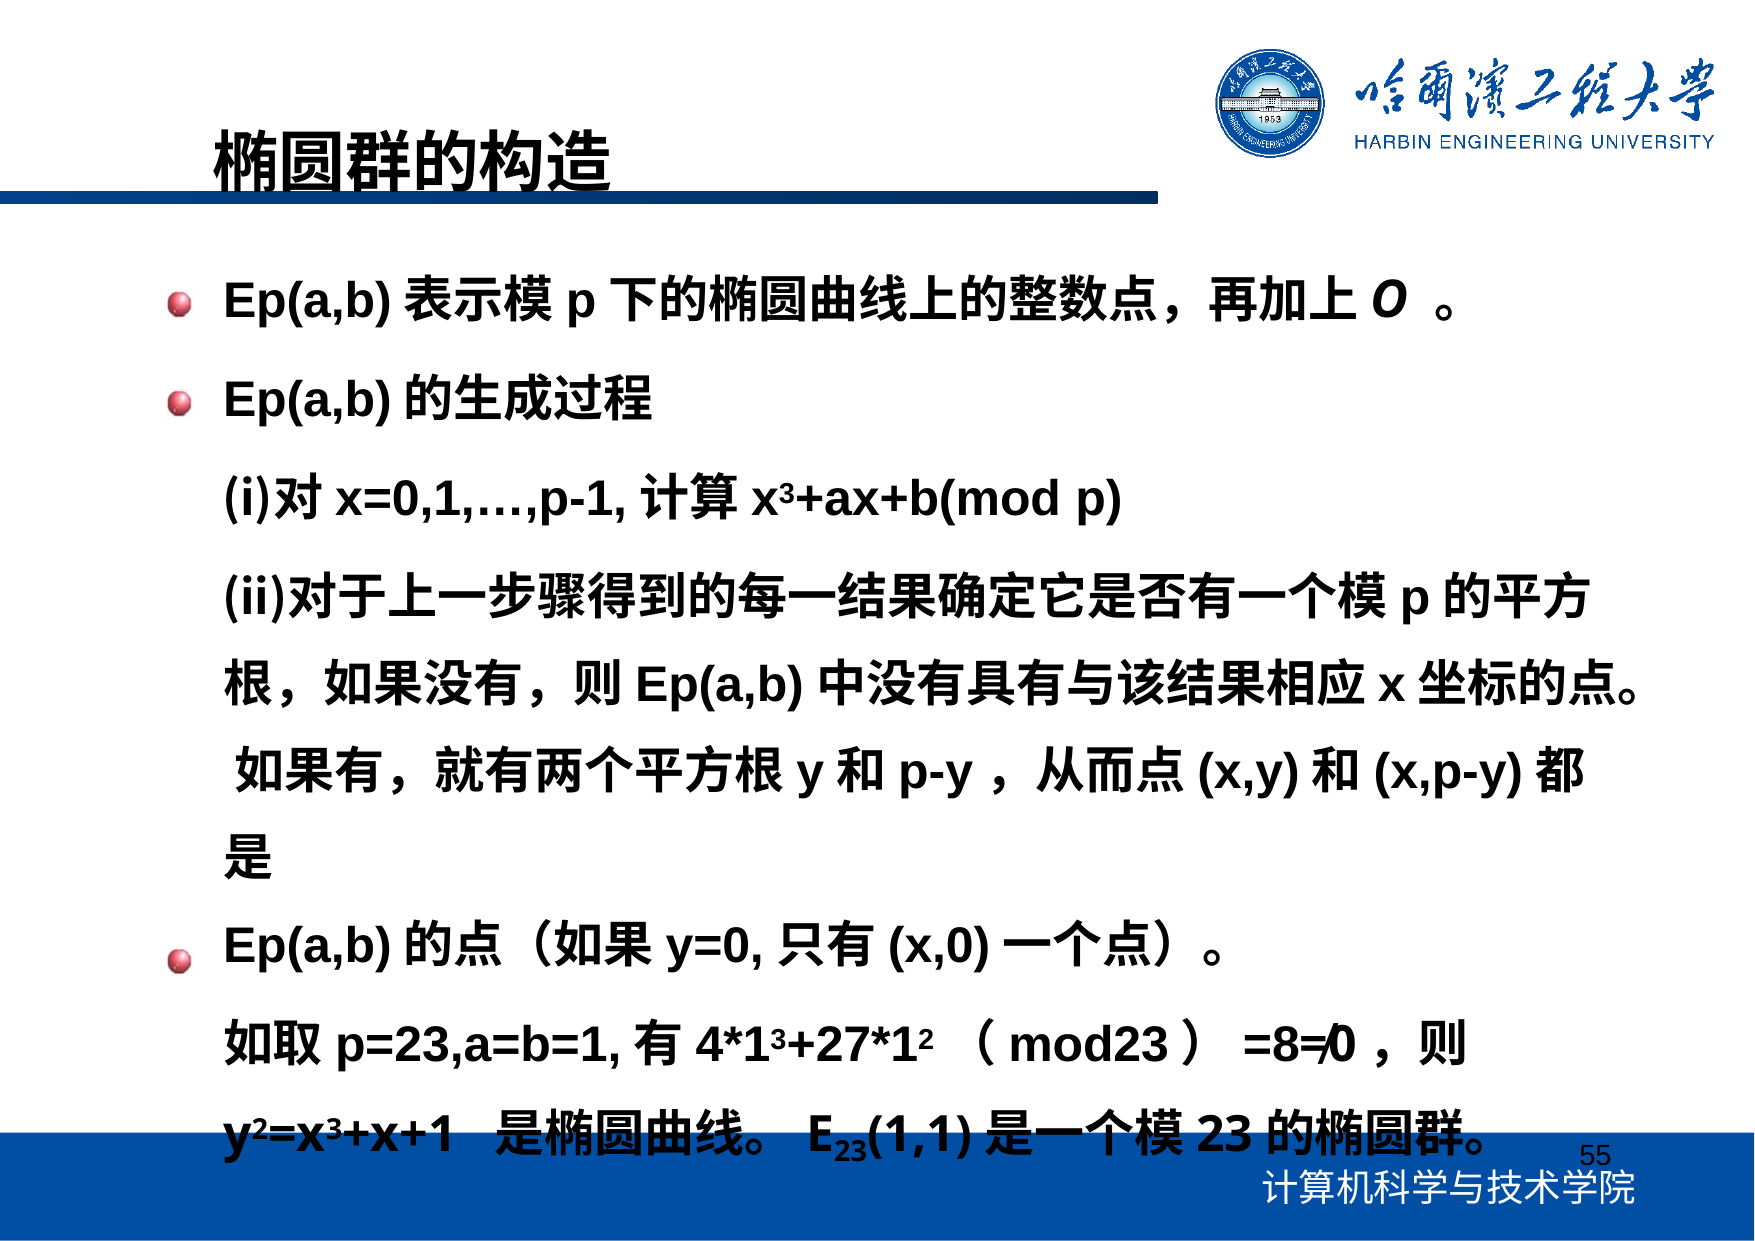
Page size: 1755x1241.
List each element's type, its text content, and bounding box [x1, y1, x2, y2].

text_box [166, 389, 193, 418]
text_box [166, 290, 193, 319]
text_box [166, 947, 193, 976]
picture [1190, 30, 1739, 176]
slide_number 55 [1575, 1136, 1616, 1241]
title 椭圆群的构造 [210, 117, 616, 327]
text_box Ep(a,b)表示模p下的椭圆曲线上的整数点，再加上O 。 Ep(a,b)的生成过程 对x=0,1,…,p-1,计算x3+ax+b(mod p) 对于上一步骤得到的每一结果确定它是否有一个模p的平方 根，如果没有，则Ep(a,b)中没有具有与该结果相应x坐标的点。 如果有，就有两个平方根y和p-y，从而点(x,y)和(x,p-y)都是 Ep(a,b)的点（如果y=0,只有(x,0)一个点）。 如取p=23,a=b=1,有4*13+27*12（mod23）=8≠0，则y2=x3+x+1 是椭圆曲线。E23(1,1)是一个模23的椭圆群。 [220, 262, 1629, 1167]
